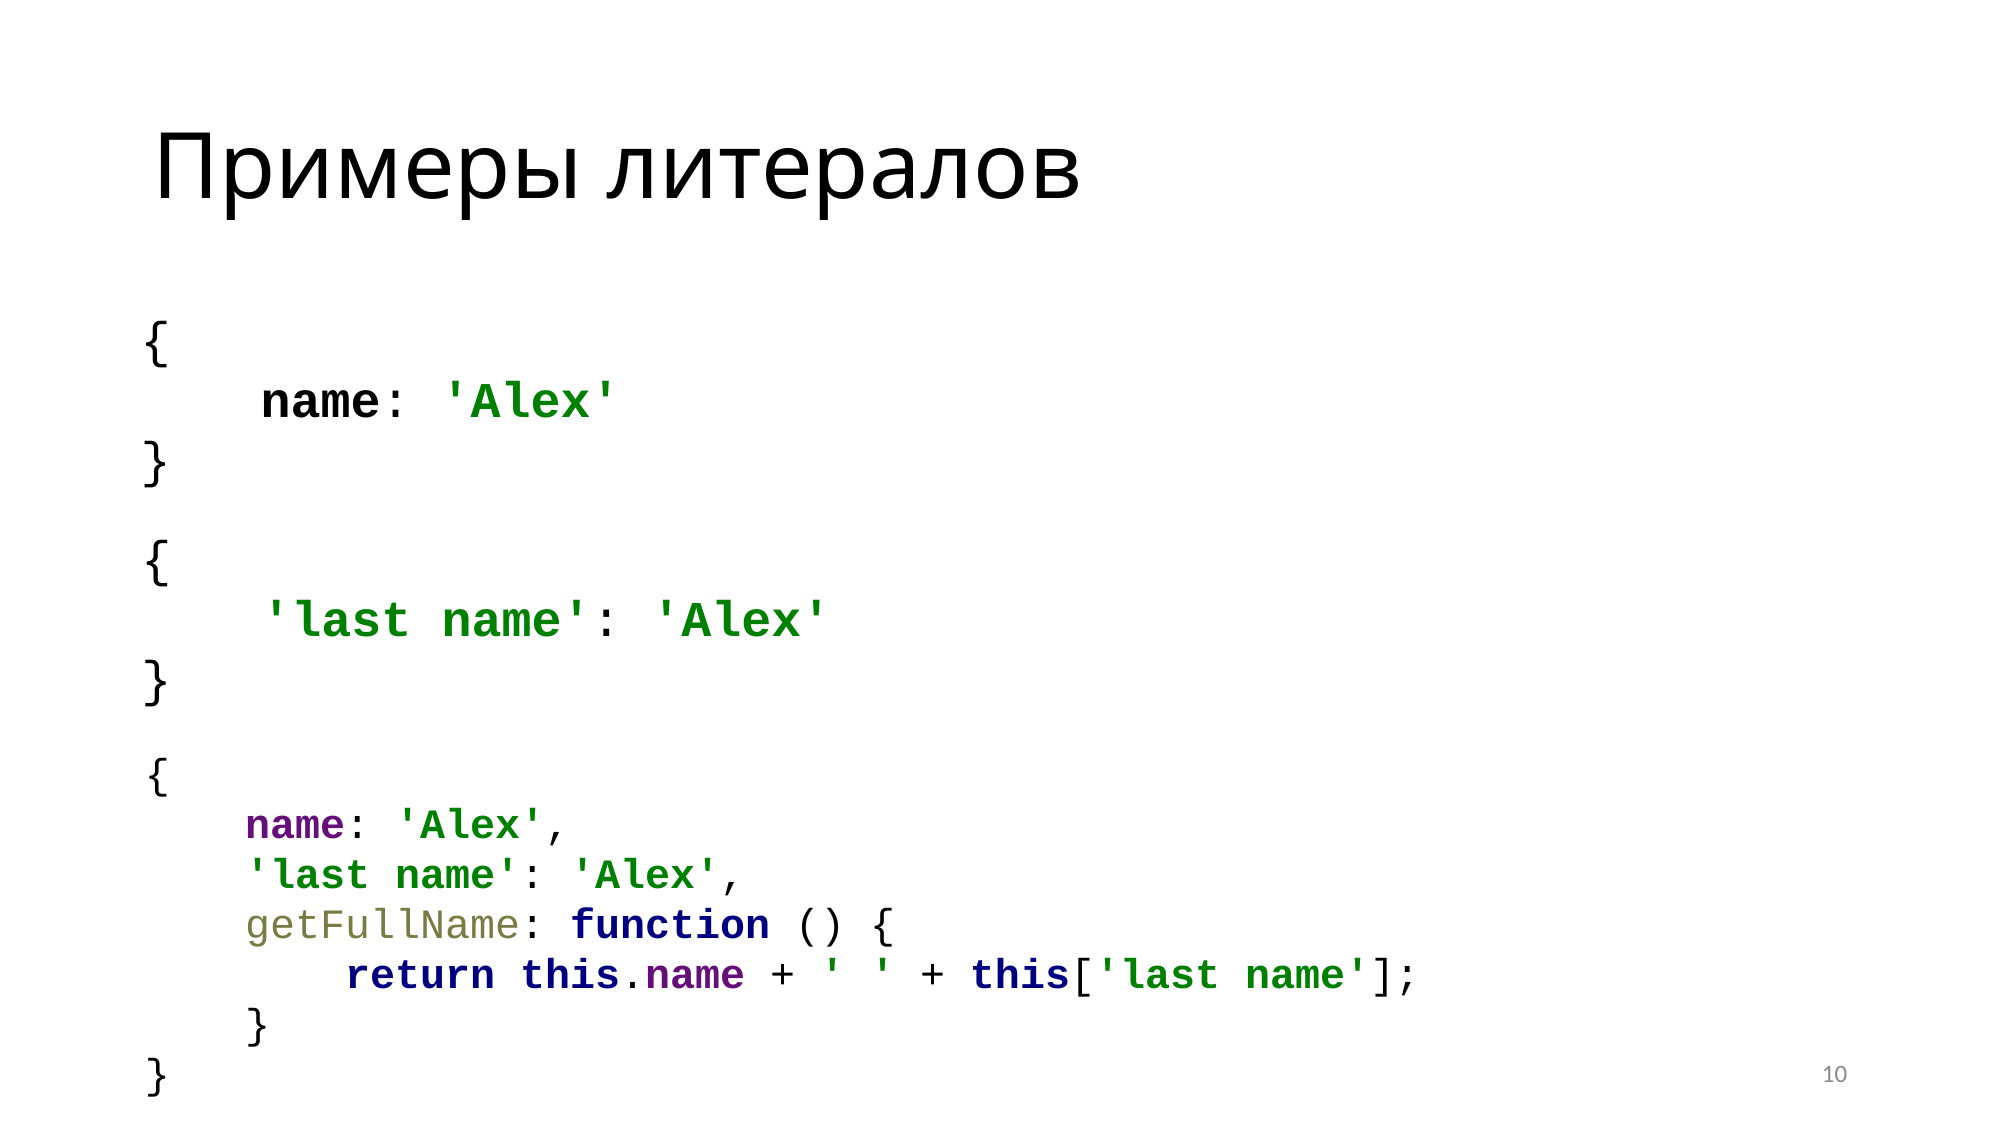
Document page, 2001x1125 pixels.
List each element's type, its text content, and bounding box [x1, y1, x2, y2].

text_box { name: 'Alex' } [125, 300, 636, 496]
slide_number 10 [1412, 1042, 1863, 1103]
title Примеры литералов [137, 59, 1863, 278]
text_box { name: 'Alex', 'last name': 'Alex', getFullName: function () { return this.name + ' ' + this['last name']; } } [129, 739, 1436, 1105]
text_box { 'last name': 'Alex' } [126, 519, 847, 715]
